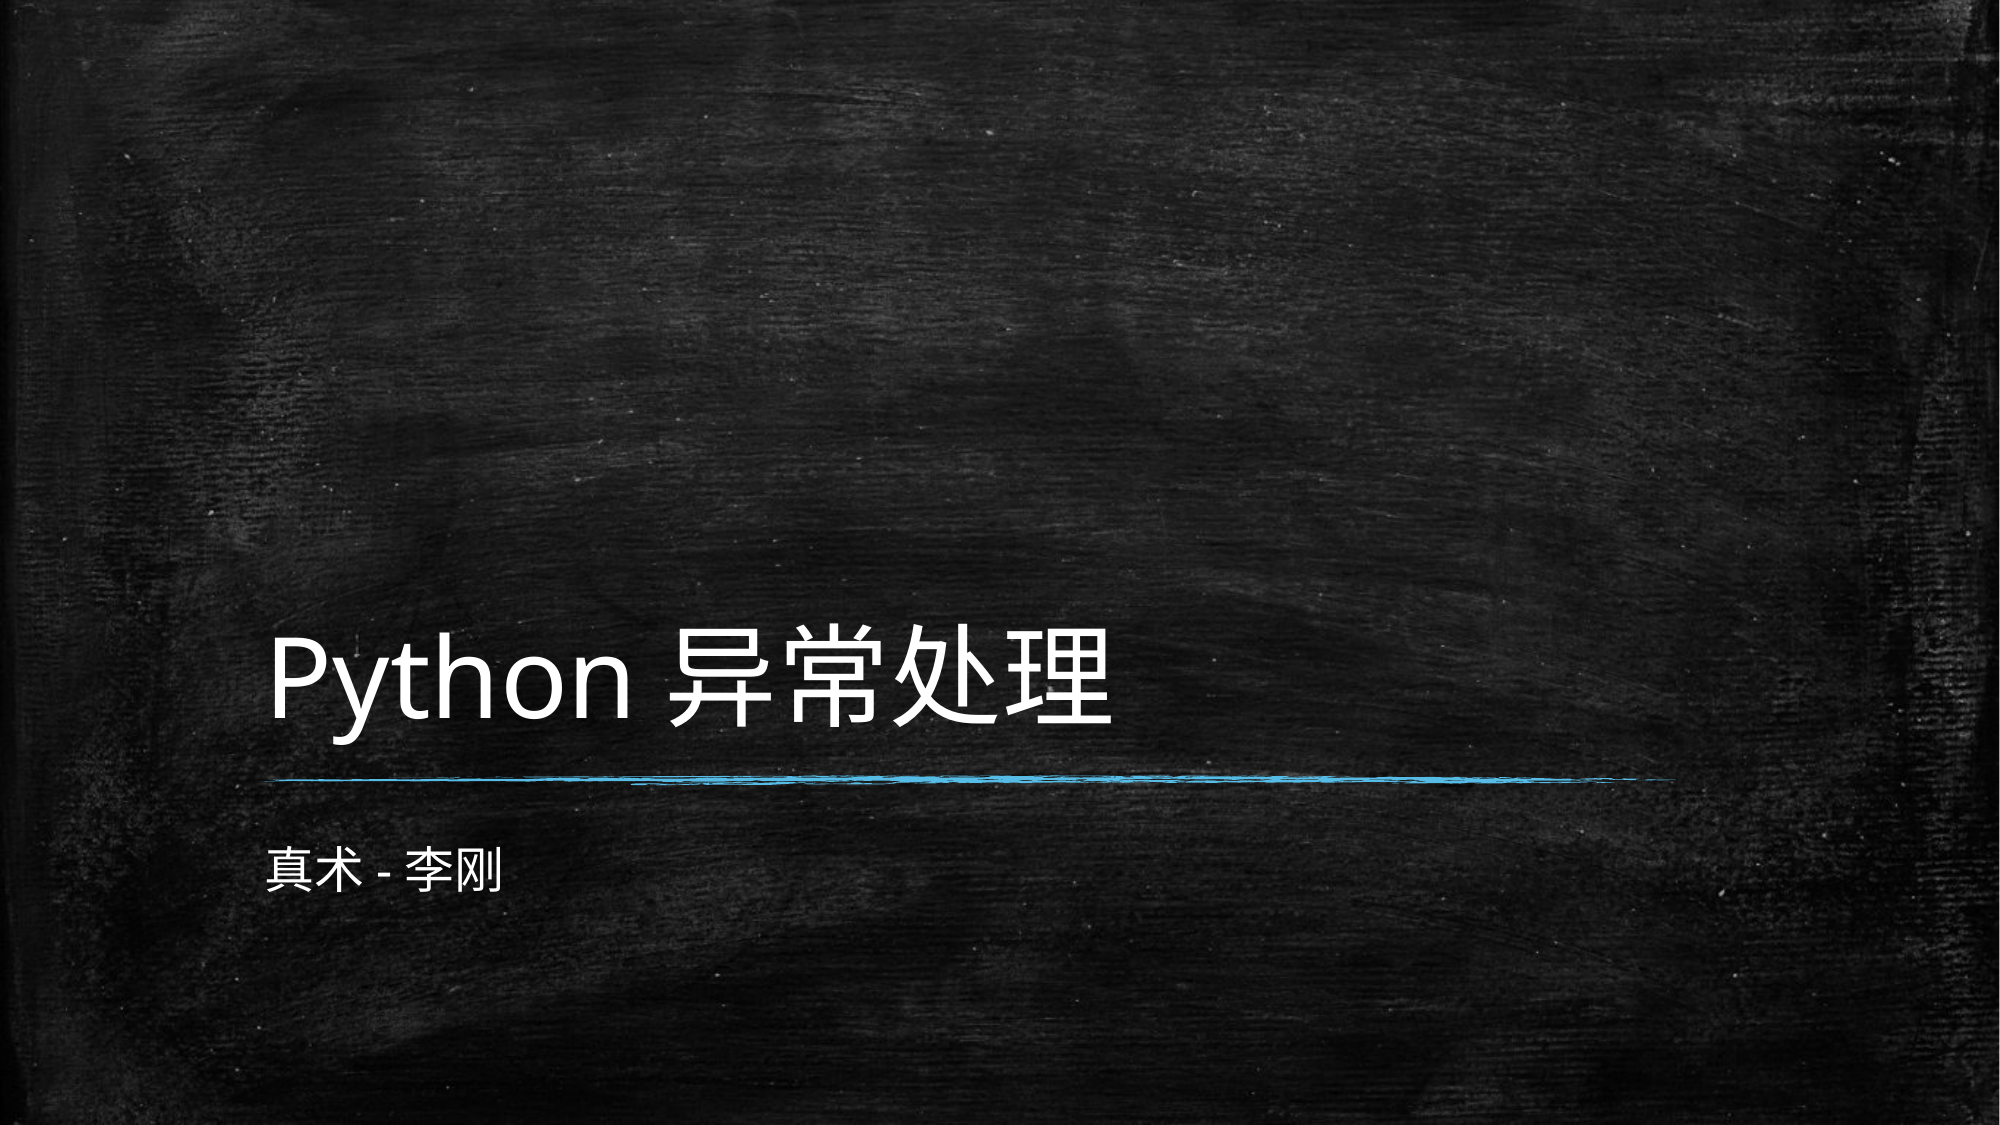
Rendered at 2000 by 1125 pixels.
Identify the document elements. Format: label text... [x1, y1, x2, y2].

subtitle 真术-李刚 [249, 837, 1750, 1013]
title Python异常处理 [249, 312, 1750, 750]
